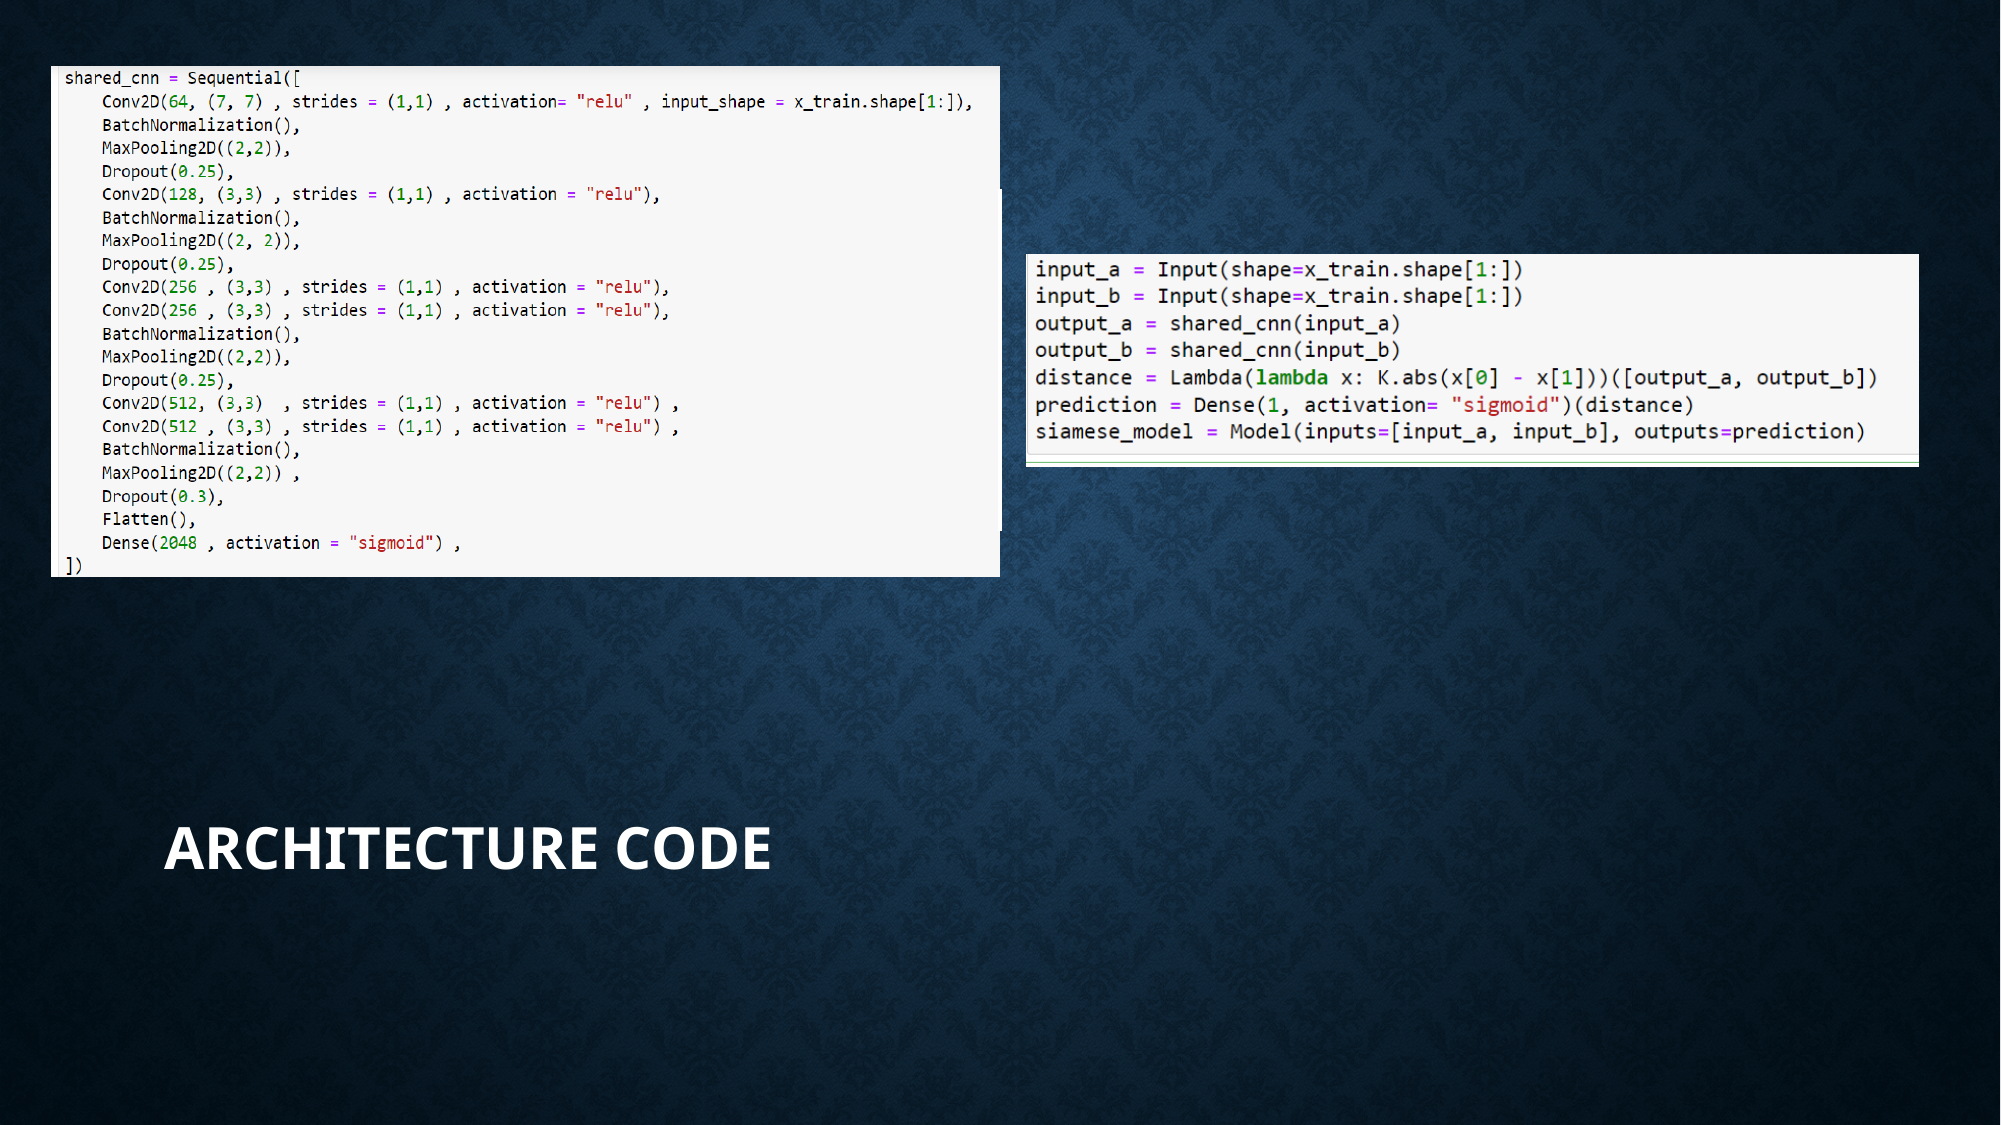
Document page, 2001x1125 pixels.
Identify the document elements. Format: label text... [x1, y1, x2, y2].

picture [51, 65, 1001, 578]
title Architecture code [149, 692, 974, 1009]
picture [1025, 253, 1919, 467]
text_box [0, 0, 2000, 1125]
